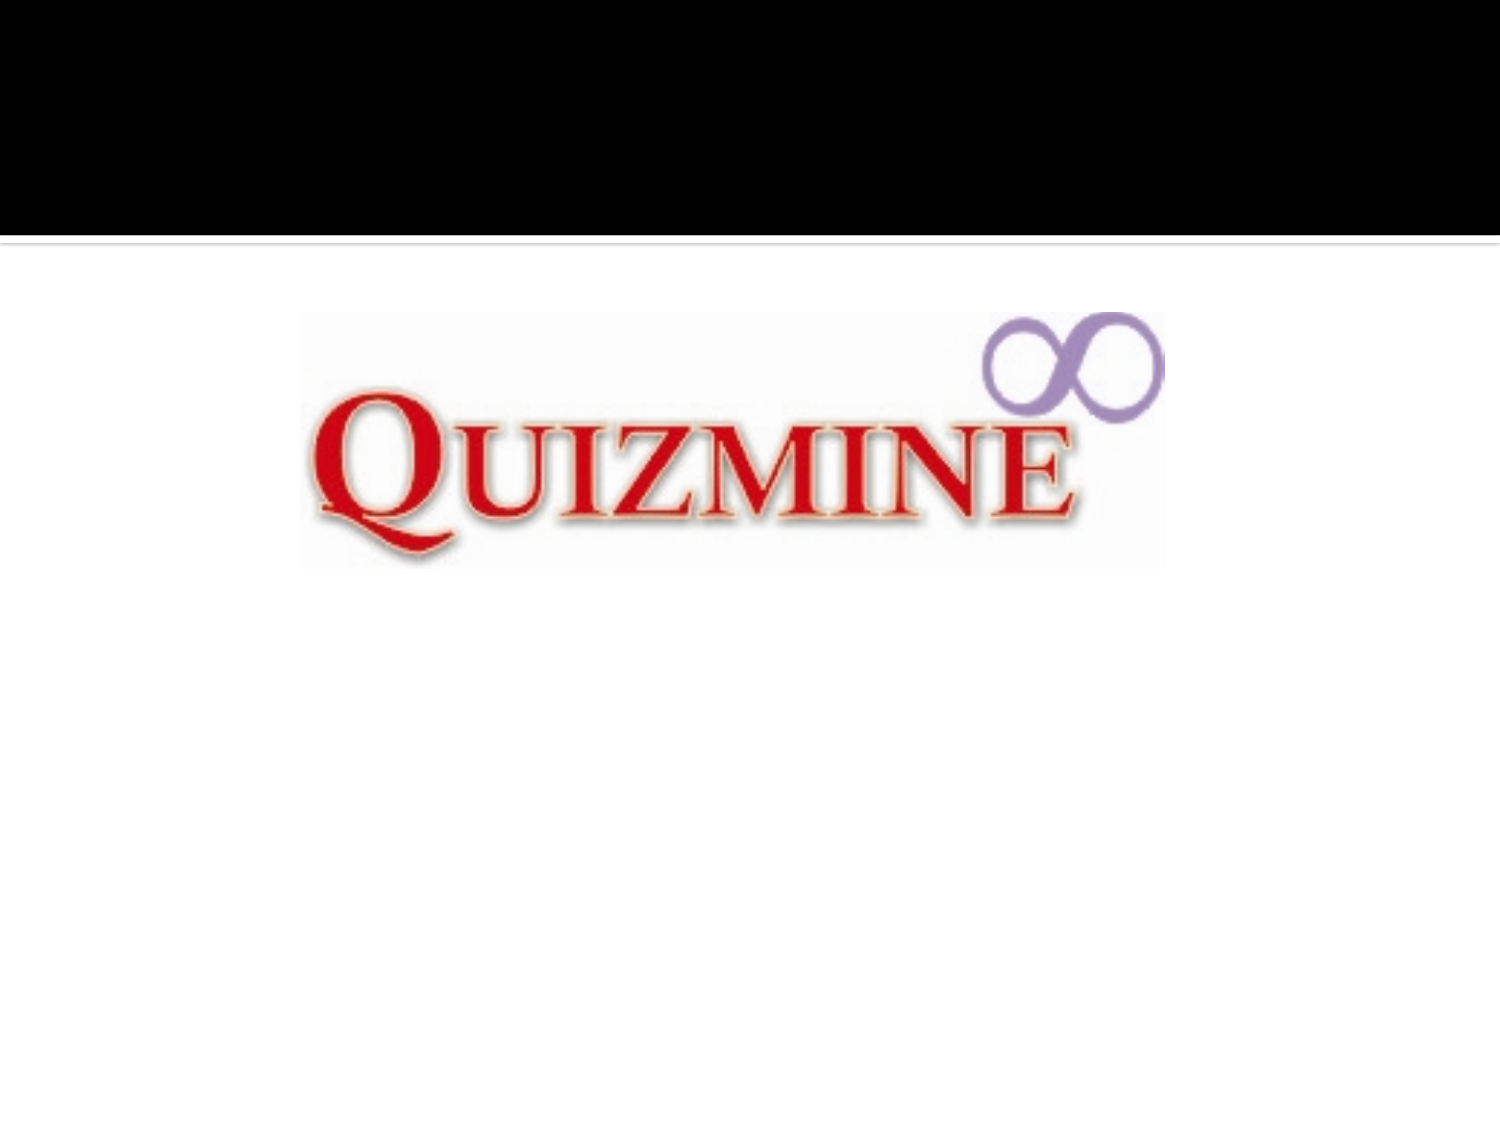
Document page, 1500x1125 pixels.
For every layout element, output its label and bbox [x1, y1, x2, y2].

picture [299, 312, 1165, 569]
